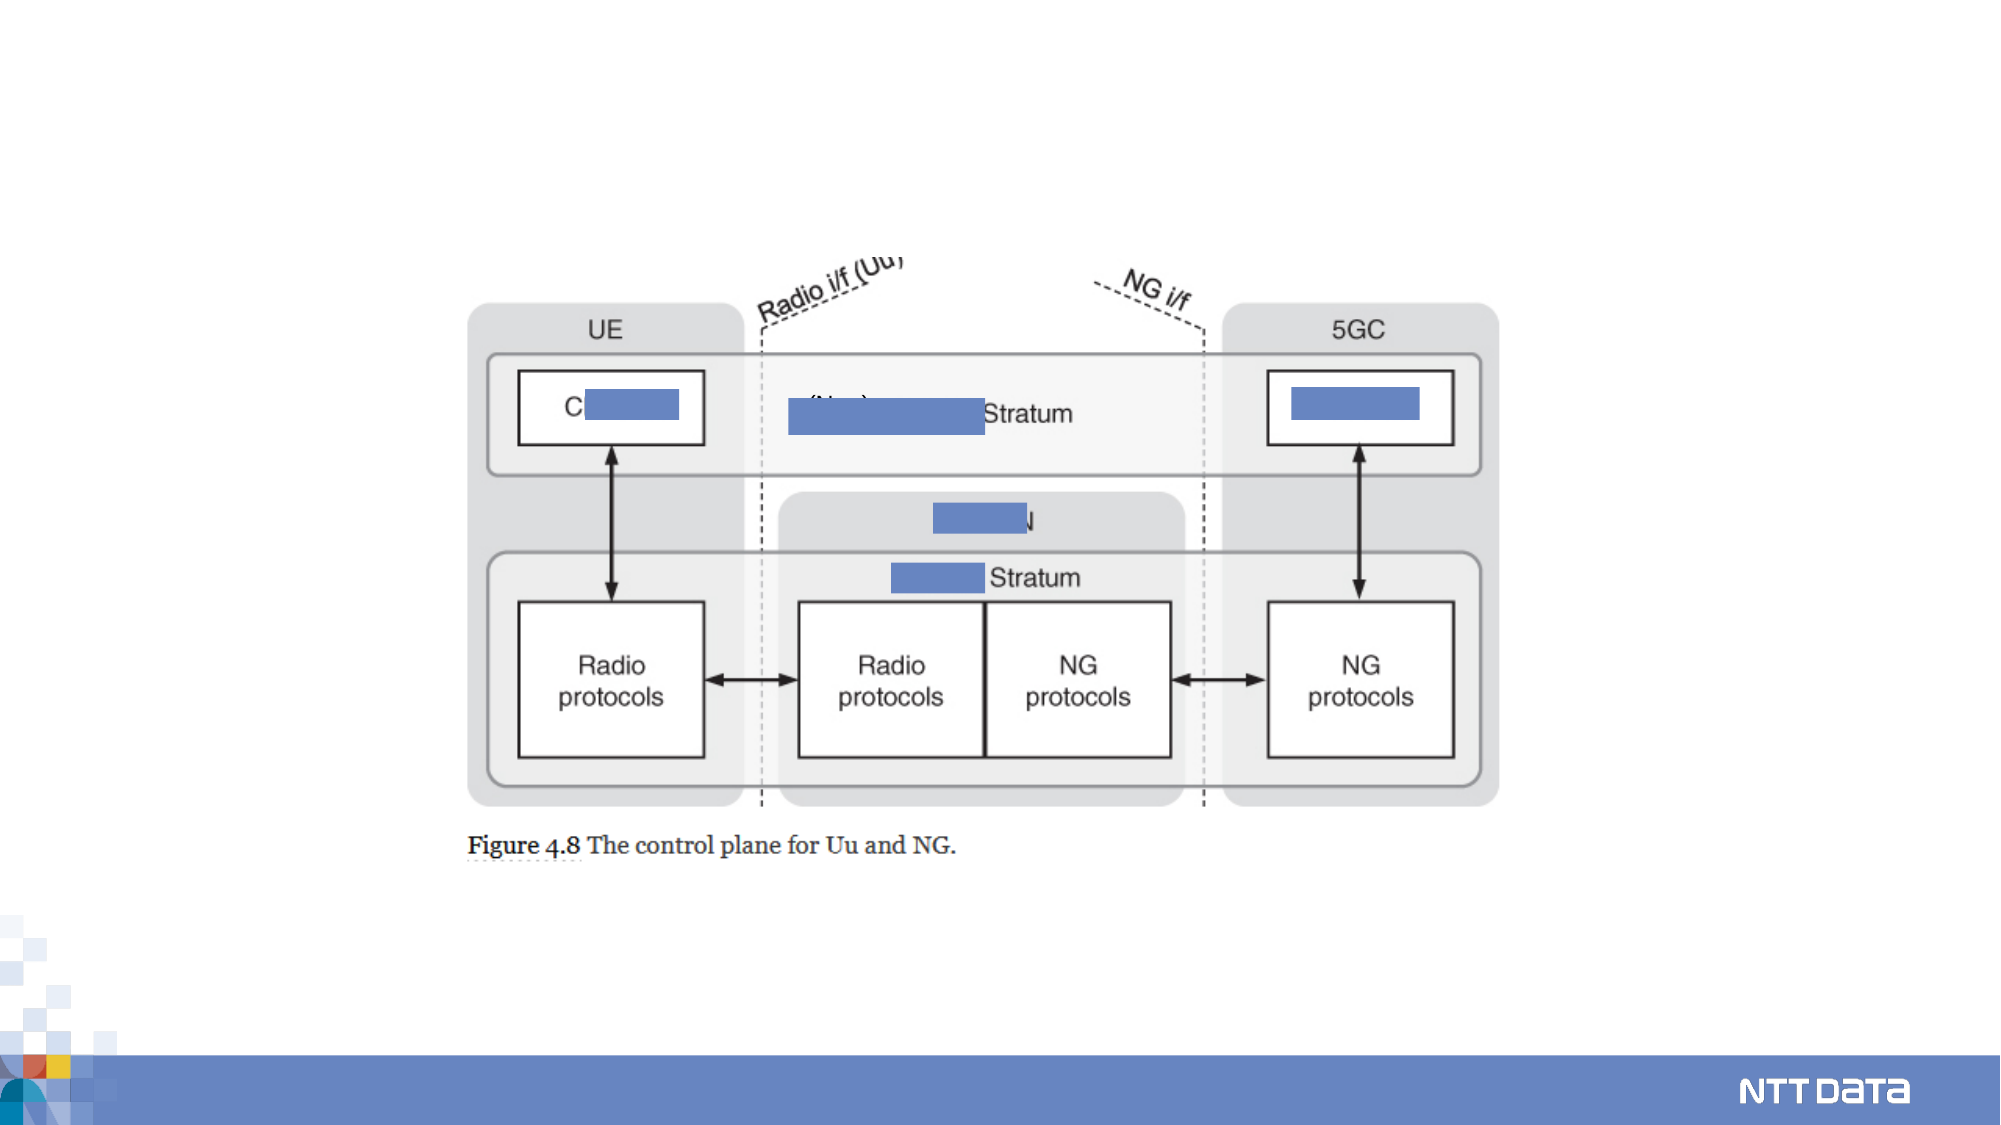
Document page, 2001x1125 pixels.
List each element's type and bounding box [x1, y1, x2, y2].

picture [1728, 1066, 1922, 1116]
picture [427, 257, 1573, 868]
picture [0, 915, 117, 1125]
